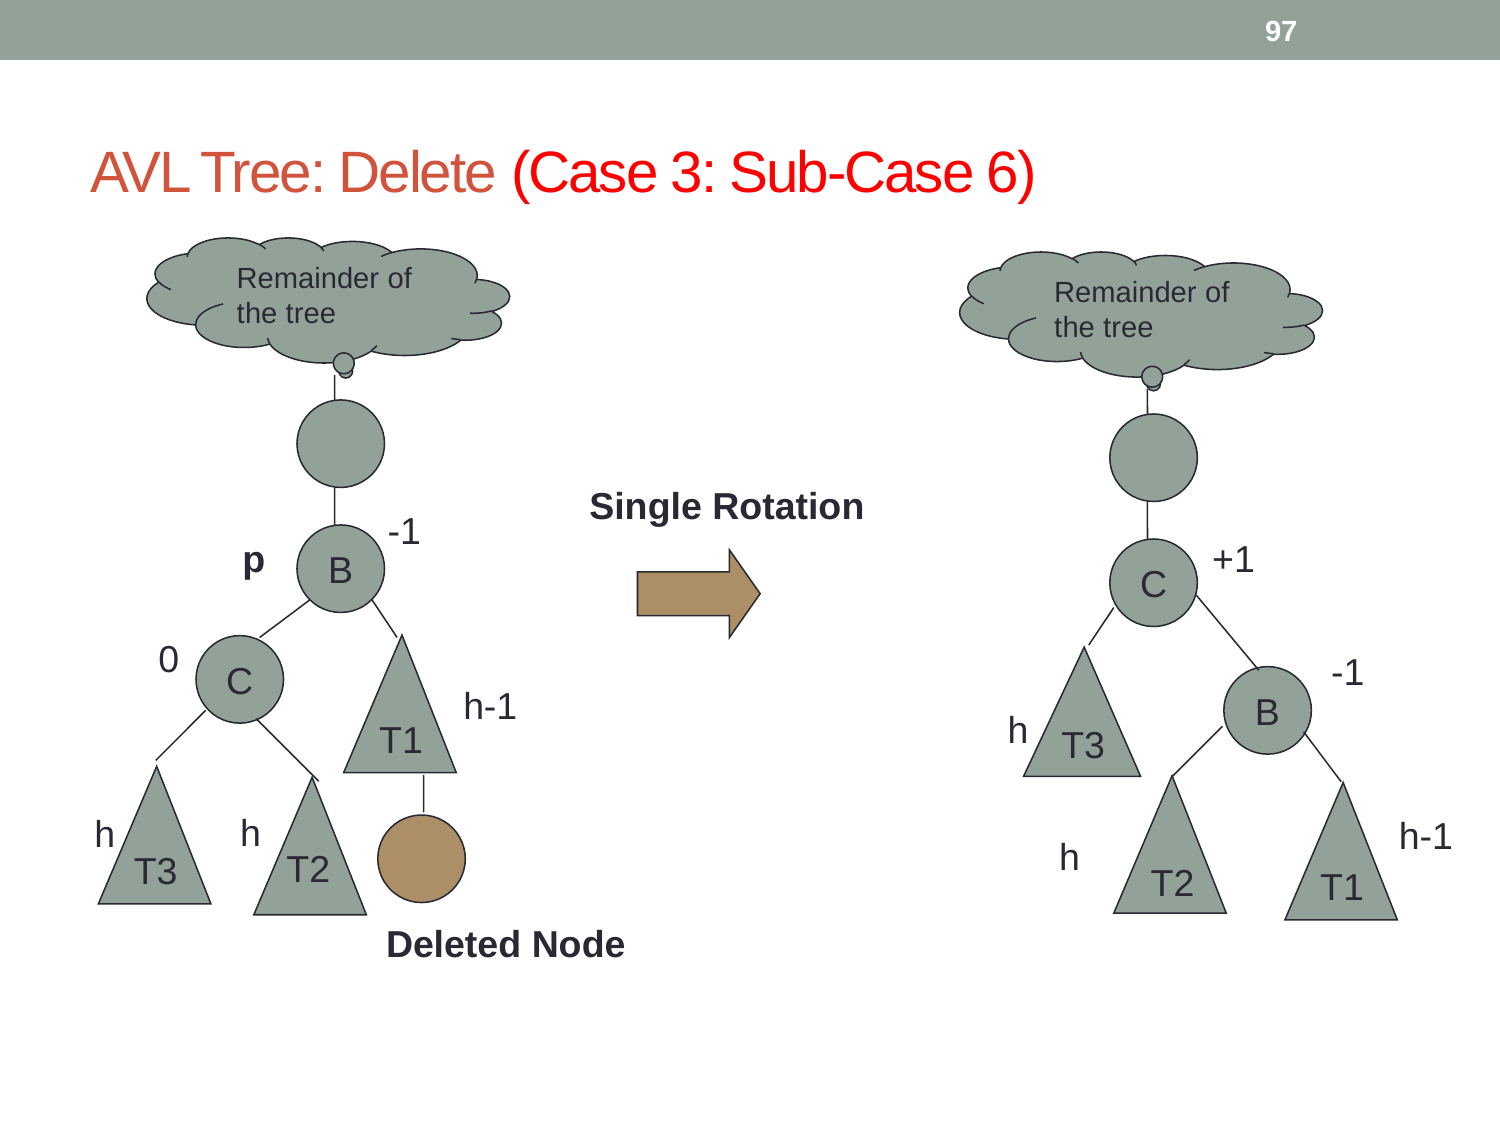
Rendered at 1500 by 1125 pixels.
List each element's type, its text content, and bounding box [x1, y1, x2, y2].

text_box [959, 251, 1470, 921]
slide_number 97 [1250, 3, 1425, 57]
text_box Single Rotation [658, 474, 880, 535]
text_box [79, 237, 651, 978]
text_box [658, 549, 761, 638]
title AVL Tree: Delete (Case 3: Sub-Case 6) [75, 87, 1425, 250]
